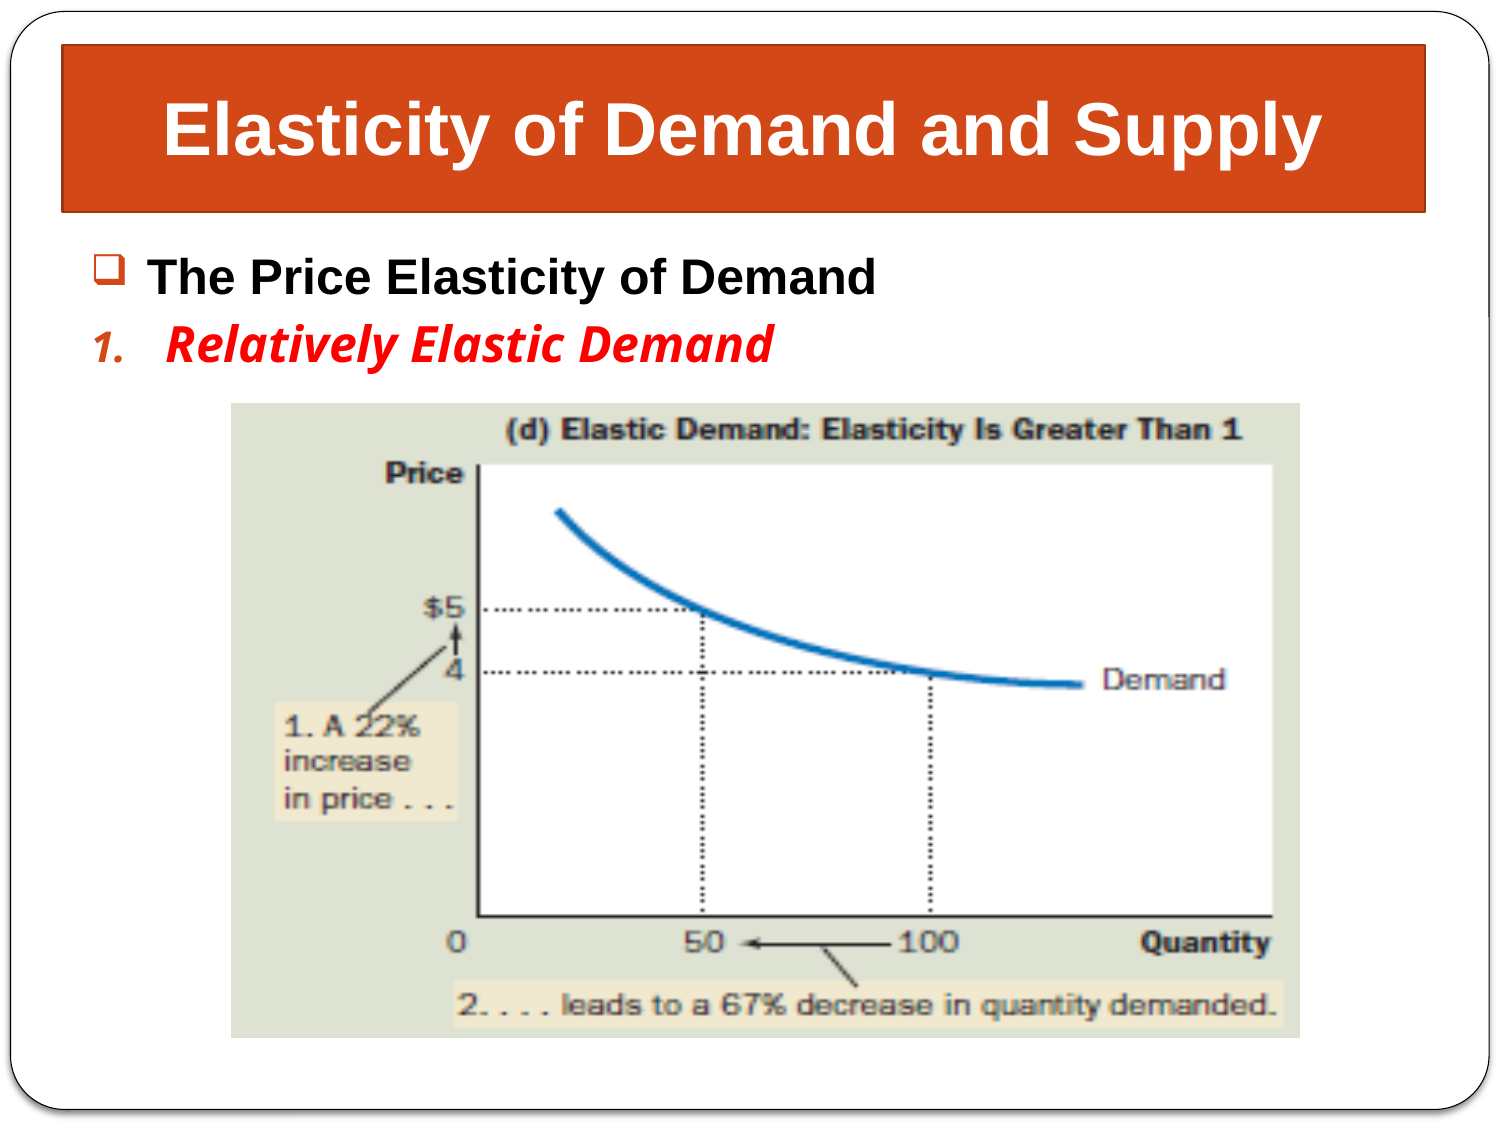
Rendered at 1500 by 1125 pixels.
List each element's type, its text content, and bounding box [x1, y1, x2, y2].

title Elasticity of Demand and Supply [61, 44, 1426, 213]
list The Price Elasticity of Demand Relatively Elastic Demand [75, 237, 1425, 1038]
picture [230, 403, 1301, 1038]
